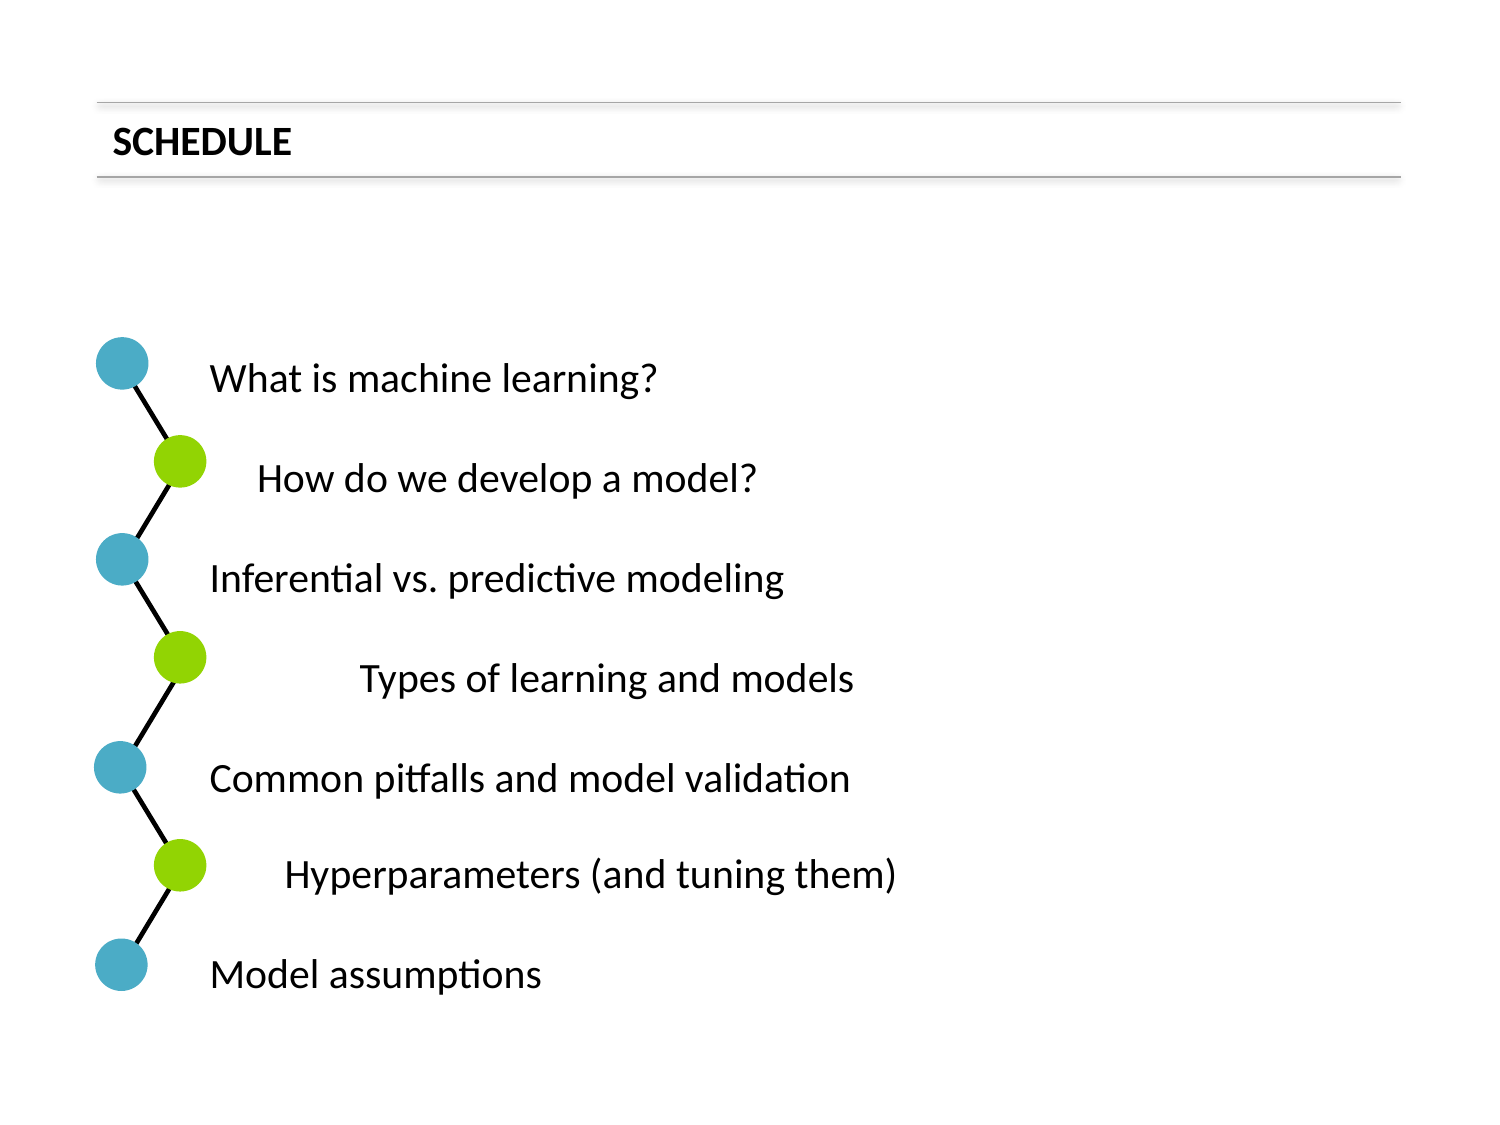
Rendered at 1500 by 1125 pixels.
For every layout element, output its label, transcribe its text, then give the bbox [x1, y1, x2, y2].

text_box [95, 938, 148, 992]
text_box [123, 562, 183, 658]
text_box [93, 741, 120, 794]
text_box [187, 436, 207, 487]
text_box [125, 866, 183, 962]
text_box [126, 461, 184, 557]
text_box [124, 669, 182, 765]
text_box What is machine learning? How do we develop a model? Inferential vs. predictive modeling Types of learning and models Common pitfalls and model validation Hyperparameters (and tuning them) Model assumptions [194, 306, 1364, 1071]
text_box [179, 631, 207, 683]
text_box [185, 839, 207, 891]
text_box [123, 368, 183, 462]
text_box [95, 533, 122, 586]
text_box SCHEDULE [97, 109, 308, 171]
text_box [95, 337, 149, 390]
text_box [121, 770, 181, 866]
